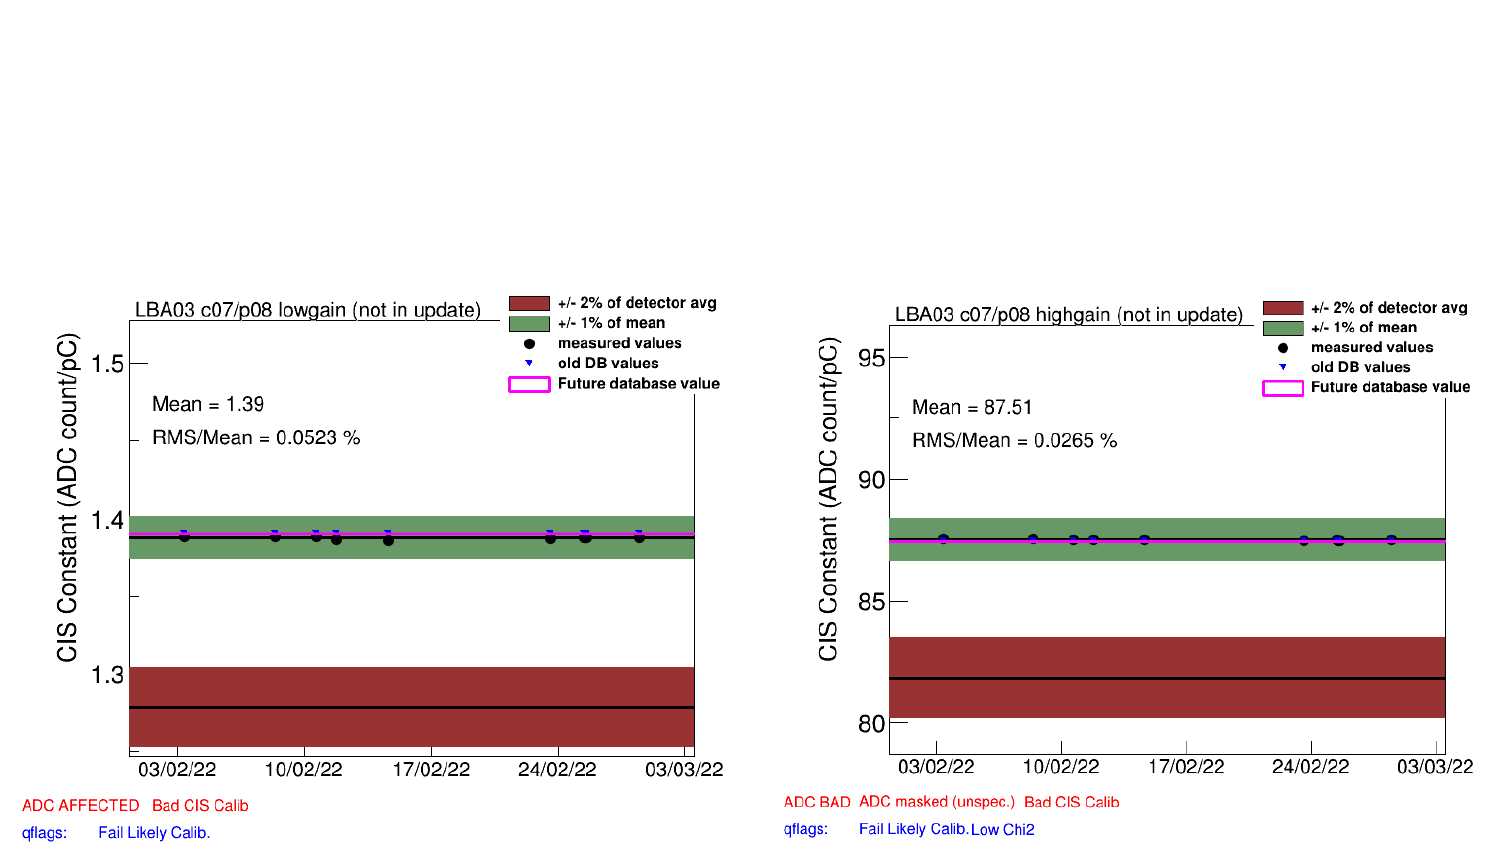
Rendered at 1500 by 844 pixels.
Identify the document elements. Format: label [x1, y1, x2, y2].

picture [6, 293, 1500, 844]
